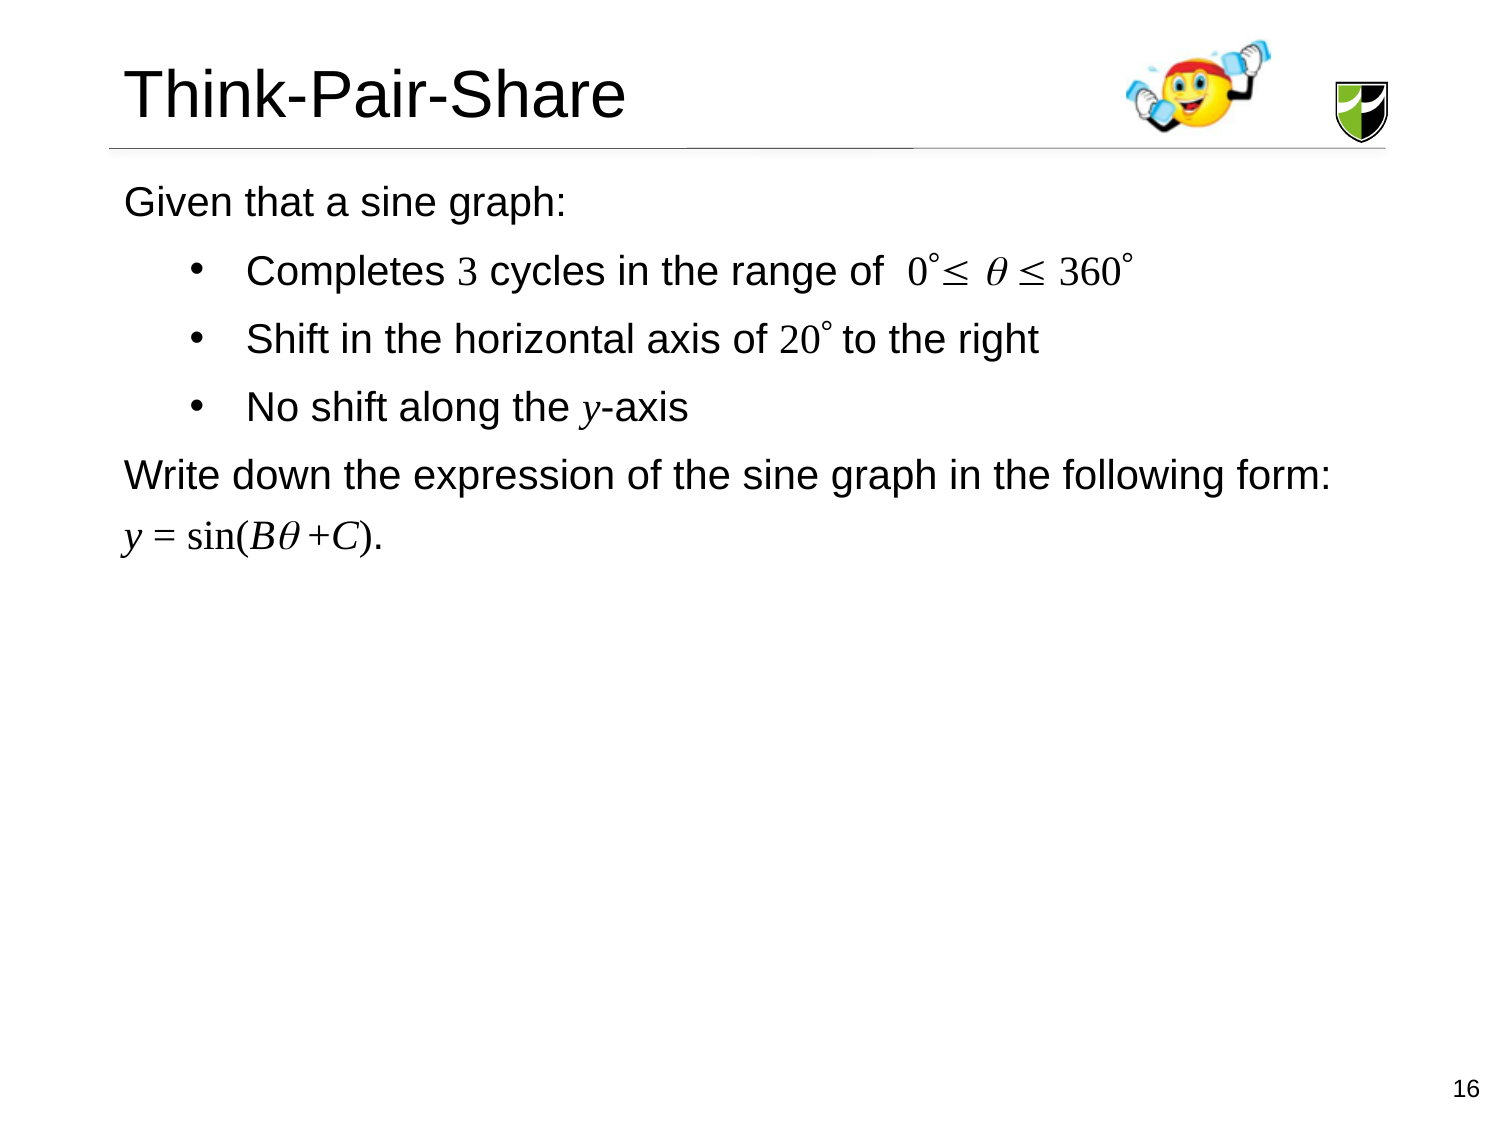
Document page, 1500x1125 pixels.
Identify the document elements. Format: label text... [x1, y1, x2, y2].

title Think-Pair-Share [109, 42, 1124, 143]
picture [1125, 36, 1272, 137]
picture [1335, 75, 1393, 143]
list Given that a sine graph: Completes 3 cycles in the range of 0   360 Shift in the horizontal axis of 20 to the right No shift along the y-axis Write down the expression of the sine graph in the following form: y = sin(B +C). [109, 157, 1386, 1000]
